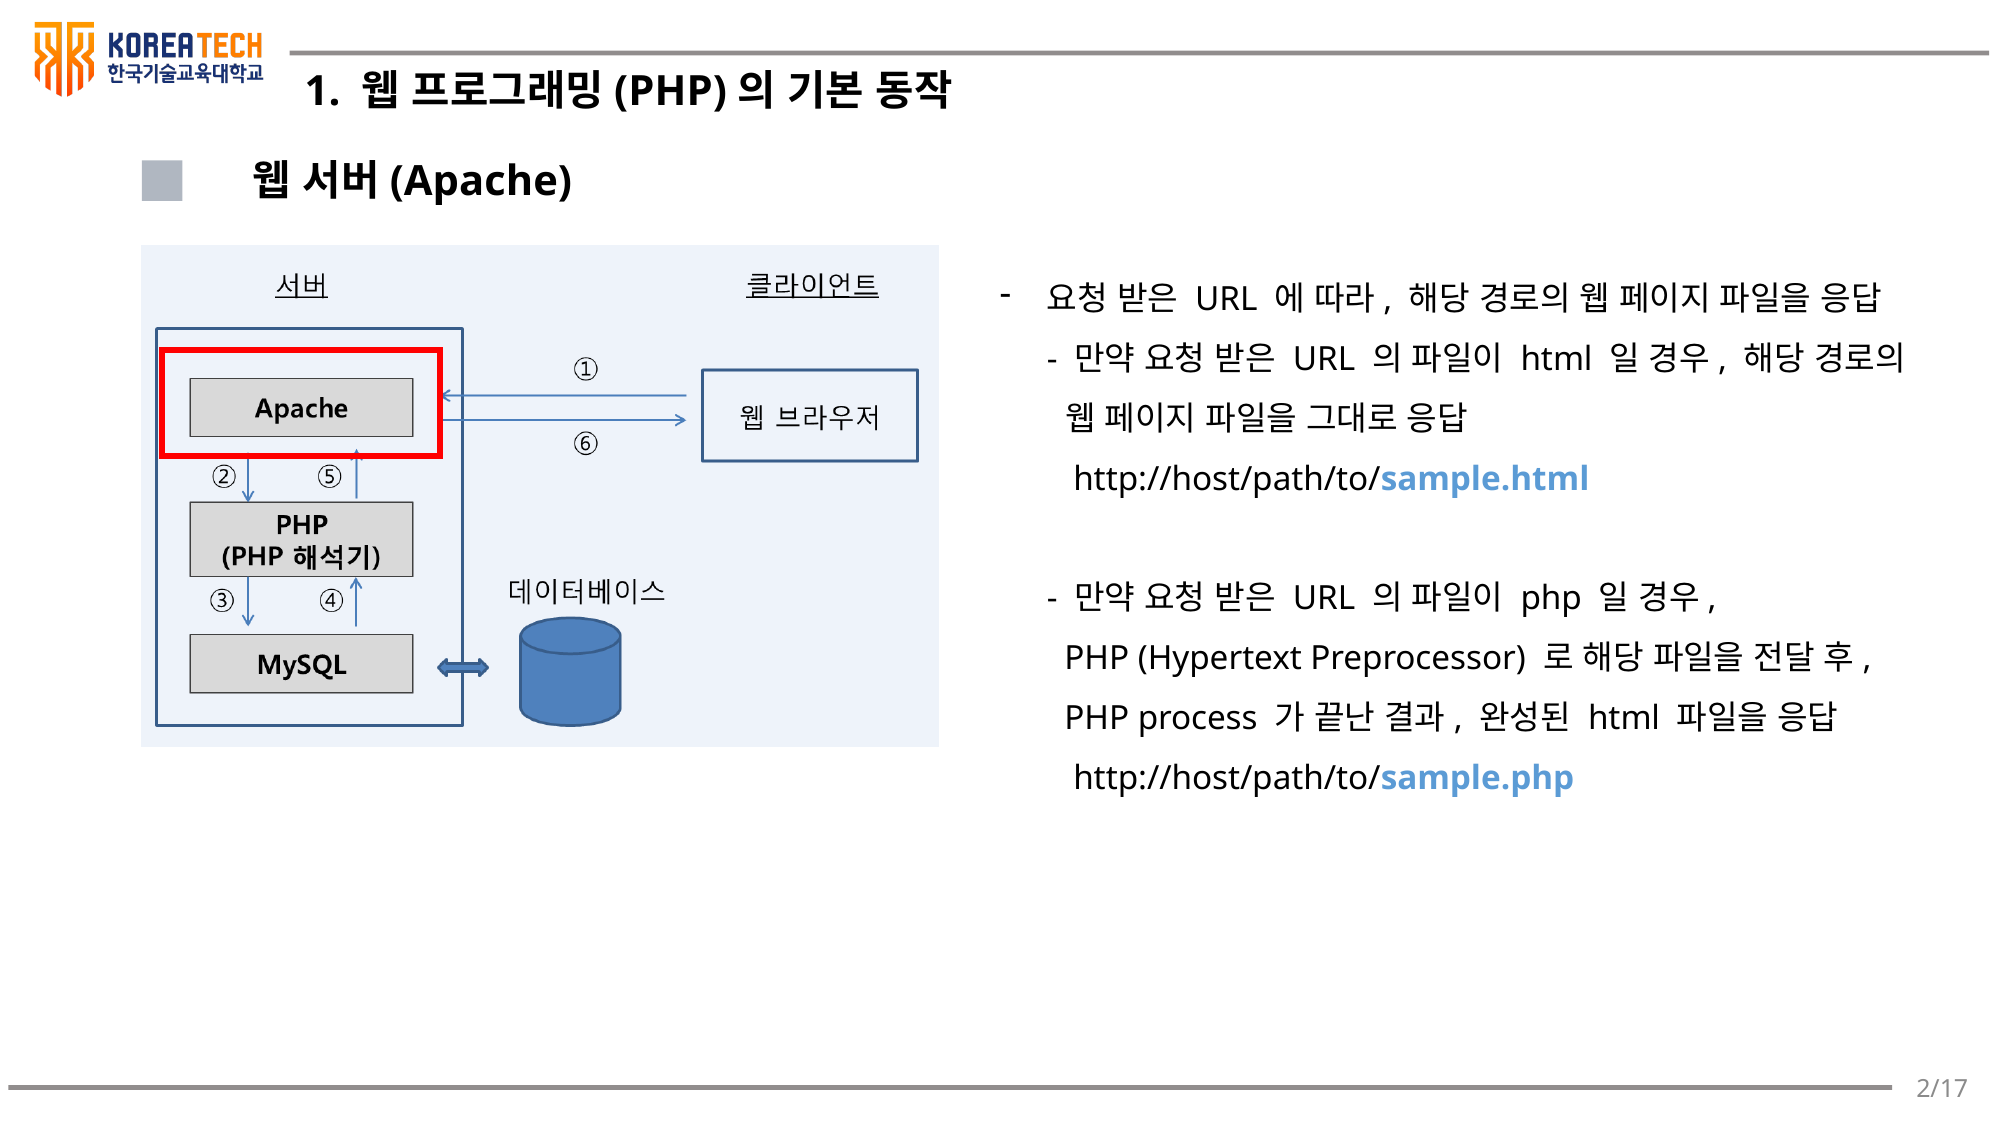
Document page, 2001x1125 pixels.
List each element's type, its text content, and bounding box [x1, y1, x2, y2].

picture [8, 0, 290, 138]
text_box 1. 웹 프로그래밍(PHP)의 기본 동작 [290, 56, 1852, 126]
slide_number 2/17 [1886, 1057, 1984, 1118]
text_box [141, 159, 184, 202]
text_box 웹 서버(Apache) [237, 146, 588, 212]
text_box 요청 받은 URL 에 따라, 해당 경로의 웹 페이지 파일을 응답 - 만약 요청 받은 URL 의 파일이 html 일 경우, 해당 경로의 웹 페이지 파일을 그대로 응답 http://host/path/to/sample.html - 만약 요청 받은 URL 의 파일이 php 일 경우, PHP (Hypertext Preprocessor) 로 해당 파일을 전달 후, PHP process 가 끝난 결과, 완성된 html 파일을 응답 http://host/path/to/sample.php [985, 249, 1930, 864]
picture [141, 245, 939, 747]
